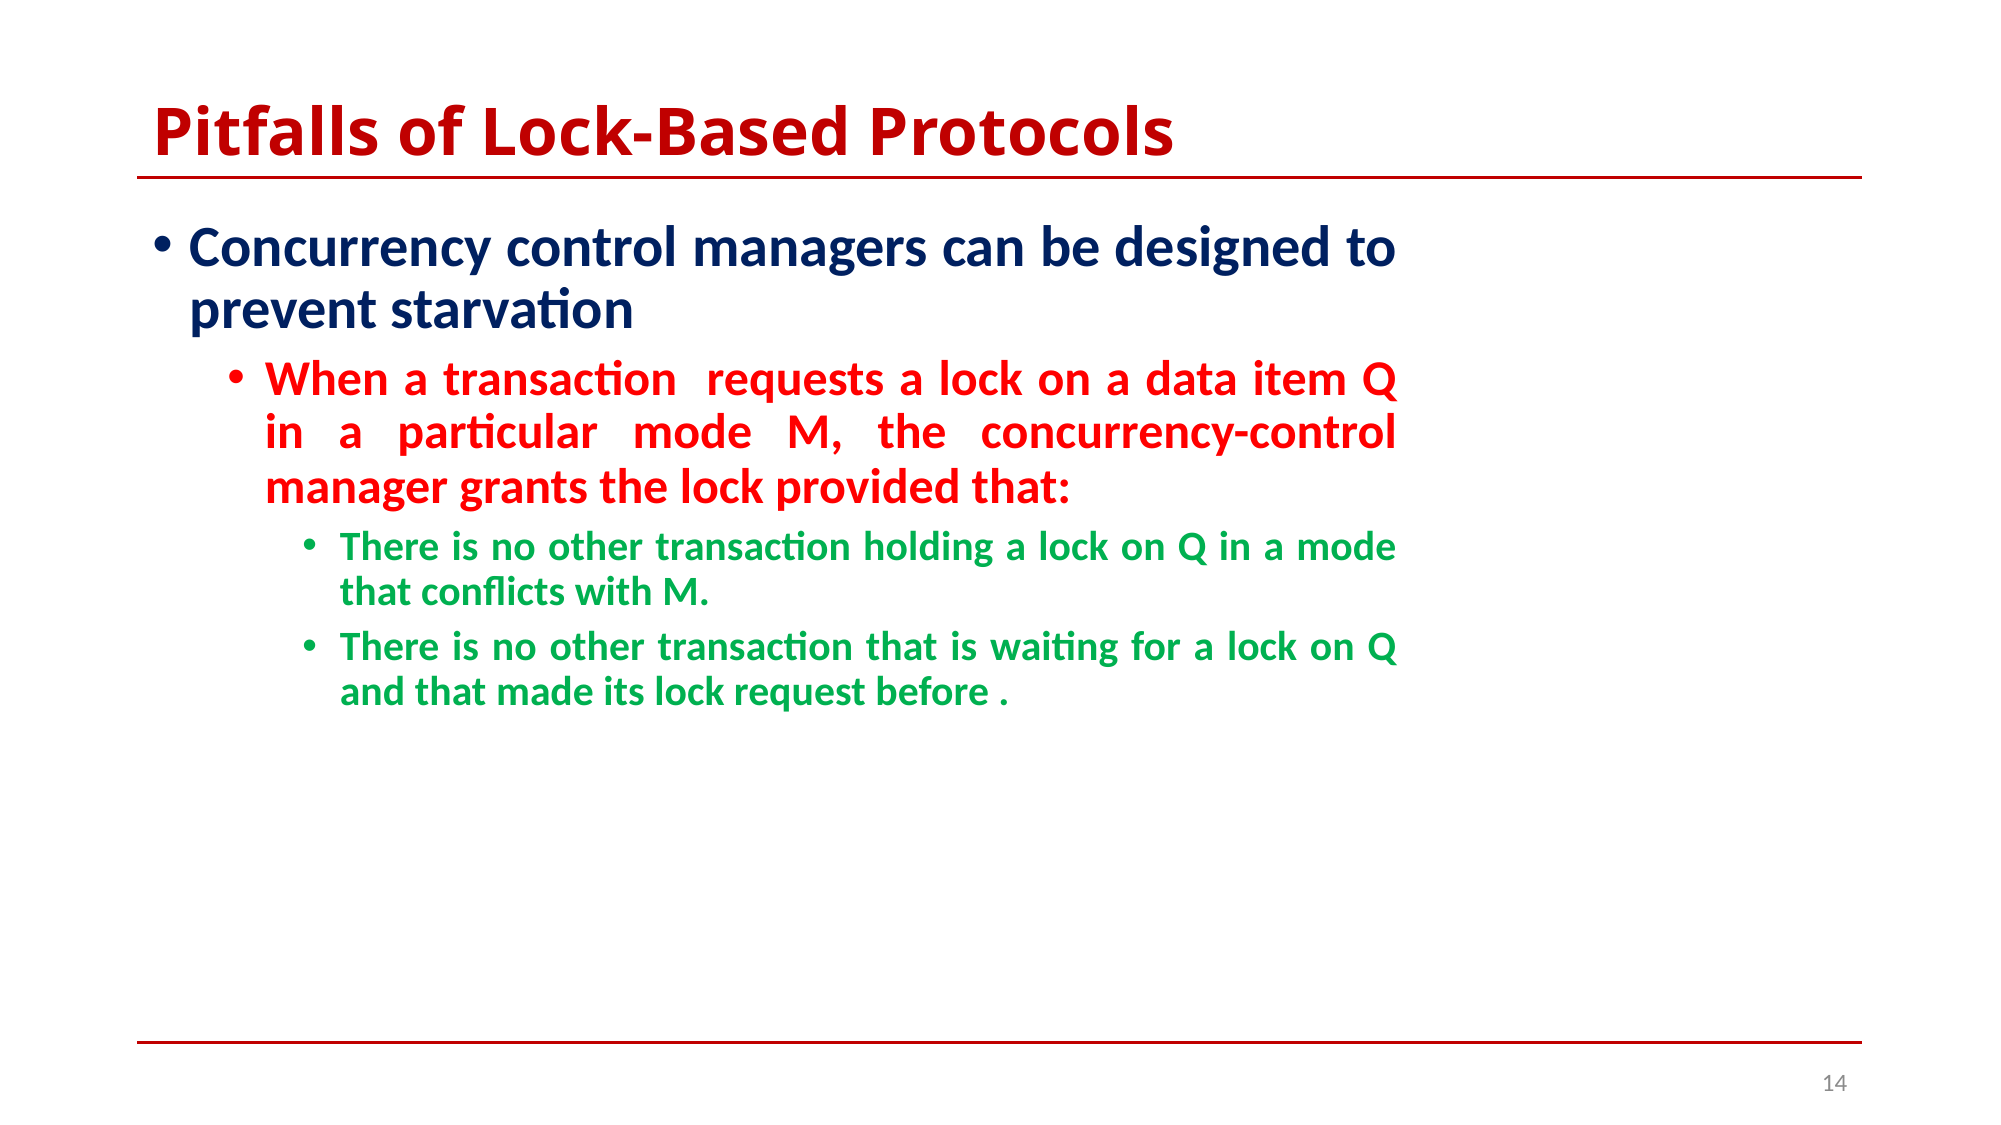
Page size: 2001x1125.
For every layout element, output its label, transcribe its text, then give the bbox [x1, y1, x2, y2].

slide_number 14 [1412, 1051, 1863, 1111]
title Pitfalls of Lock-Based Protocols [137, 90, 1863, 178]
